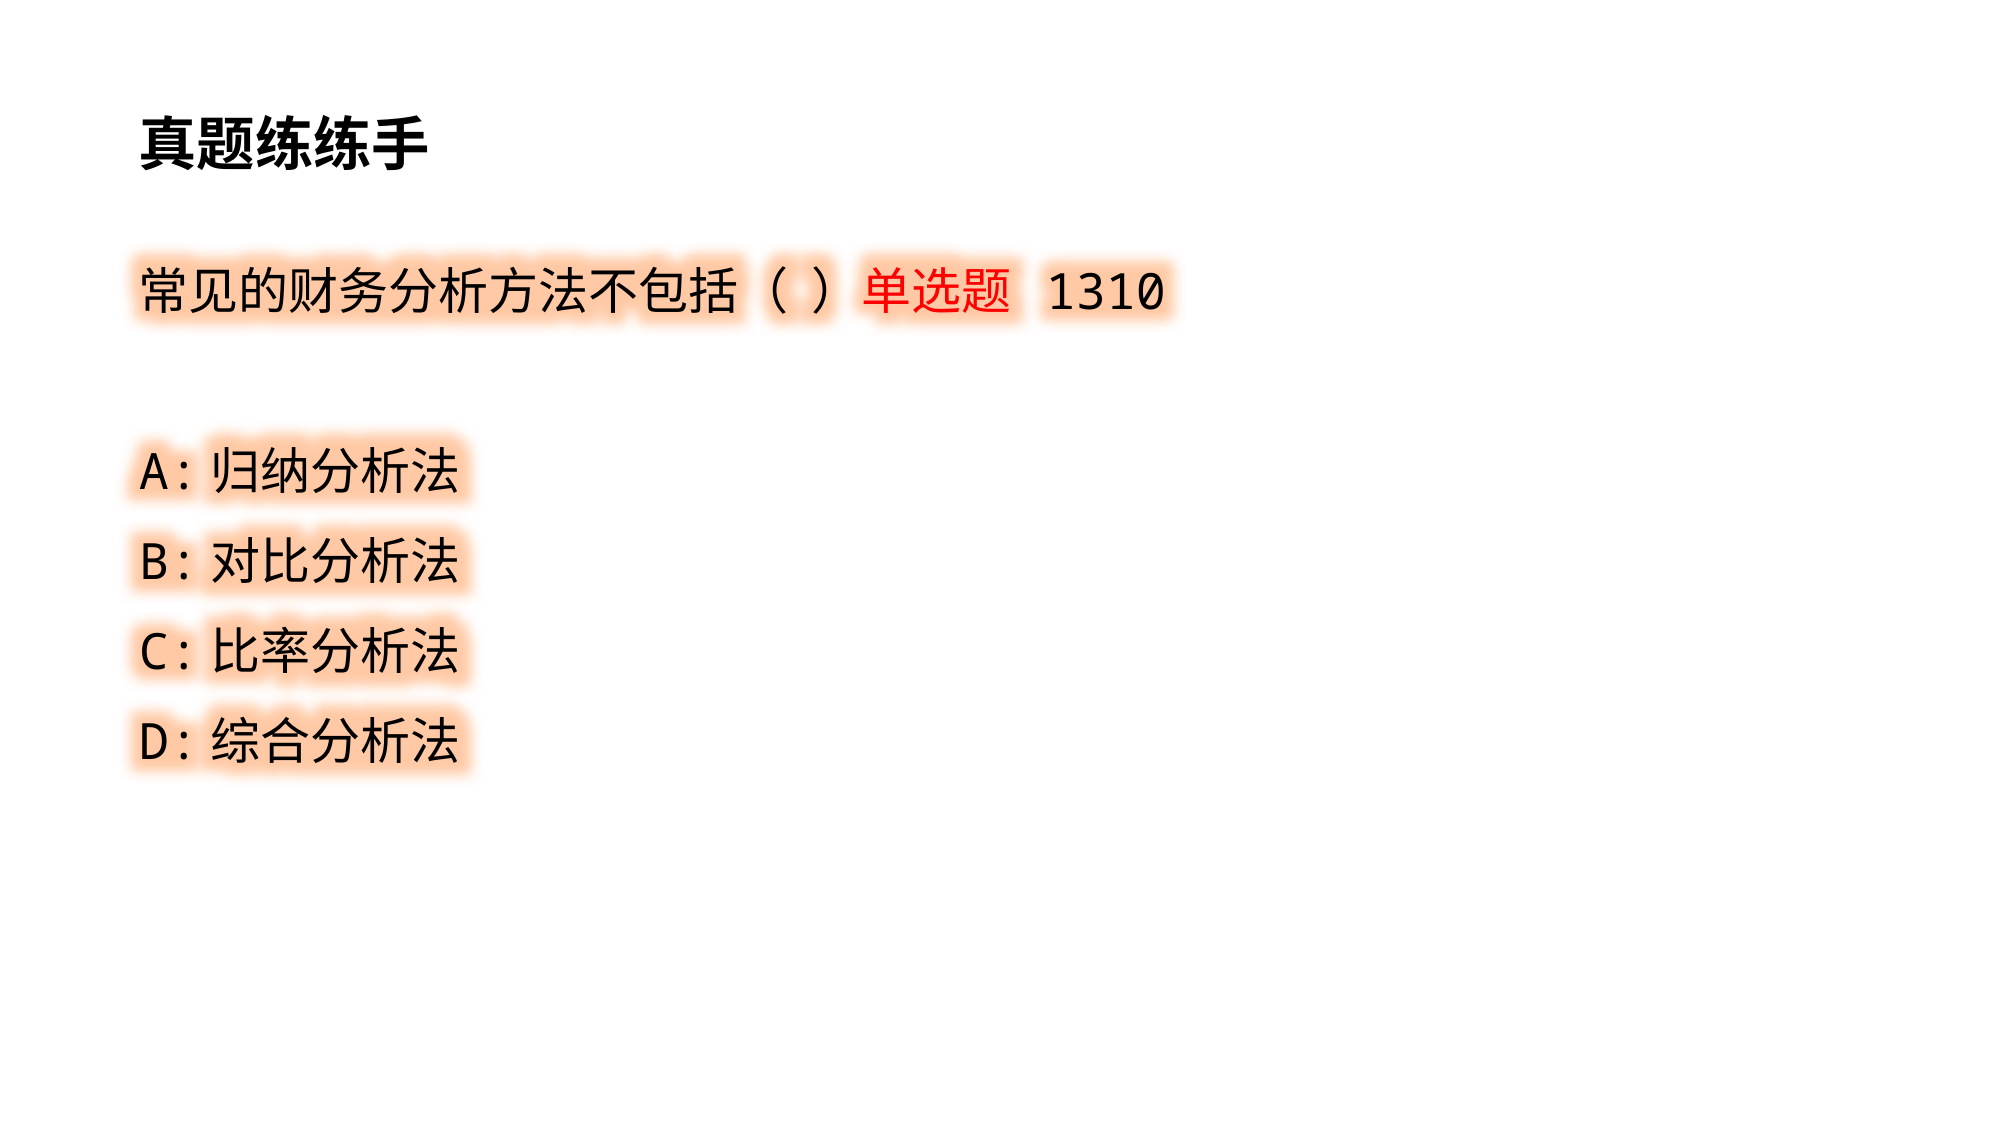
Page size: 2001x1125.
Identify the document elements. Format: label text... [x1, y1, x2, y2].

text_box 7.2.2.4 投资决策的方法（单选★） [113, 212, 1847, 1055]
text_box 7.2 企业财务管理的内容 [117, 216, 1843, 1051]
text_box 真题练练手 [120, 97, 1568, 187]
text_box 常见的财务分析方法不包括（ ）单选题 1310 A:归纳分析法 B:对比分析法 C:比率分析法 D:综合分析法 [120, 219, 1839, 1047]
